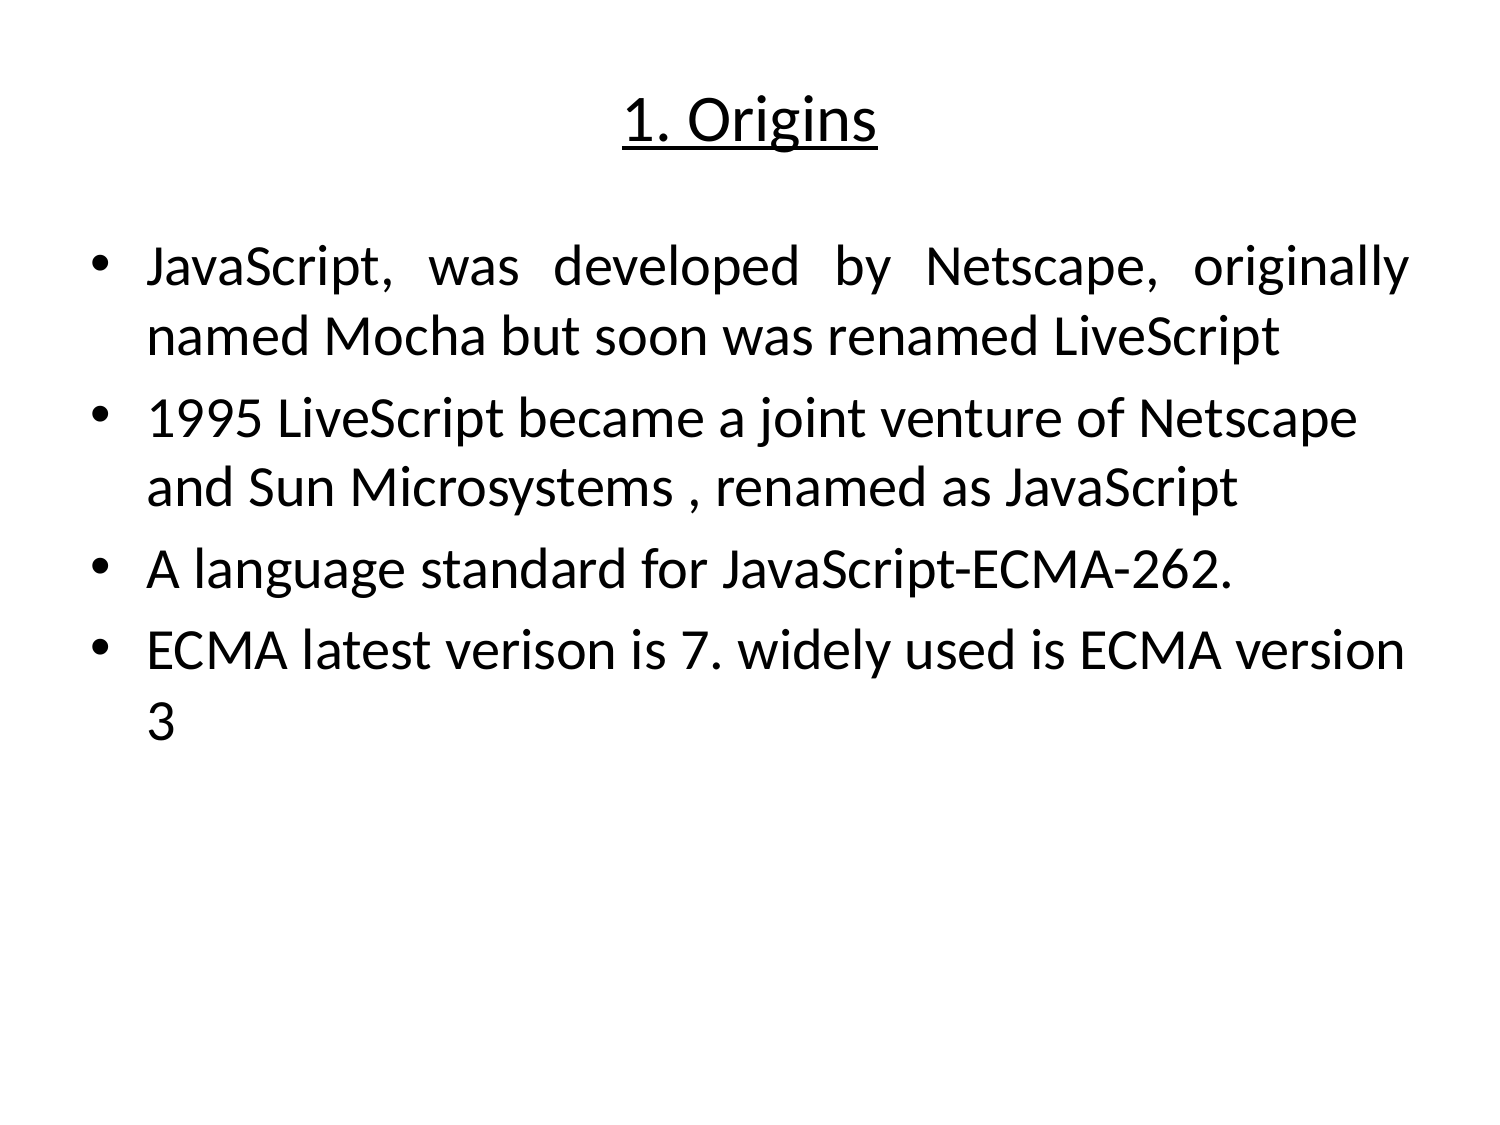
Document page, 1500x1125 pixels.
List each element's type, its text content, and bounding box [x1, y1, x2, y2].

title 1. Origins [75, 45, 1425, 185]
list JavaScript, was developed by Netscape, originally named Mocha but soon was renamed LiveScript 1995 LiveScript became a joint venture of Netscape and Sun Microsystems , renamed as JavaScript A language standard for JavaScript-ECMA-262. ECMA latest verison is 7. widely used is ECMA version 3 [75, 219, 1425, 1005]
